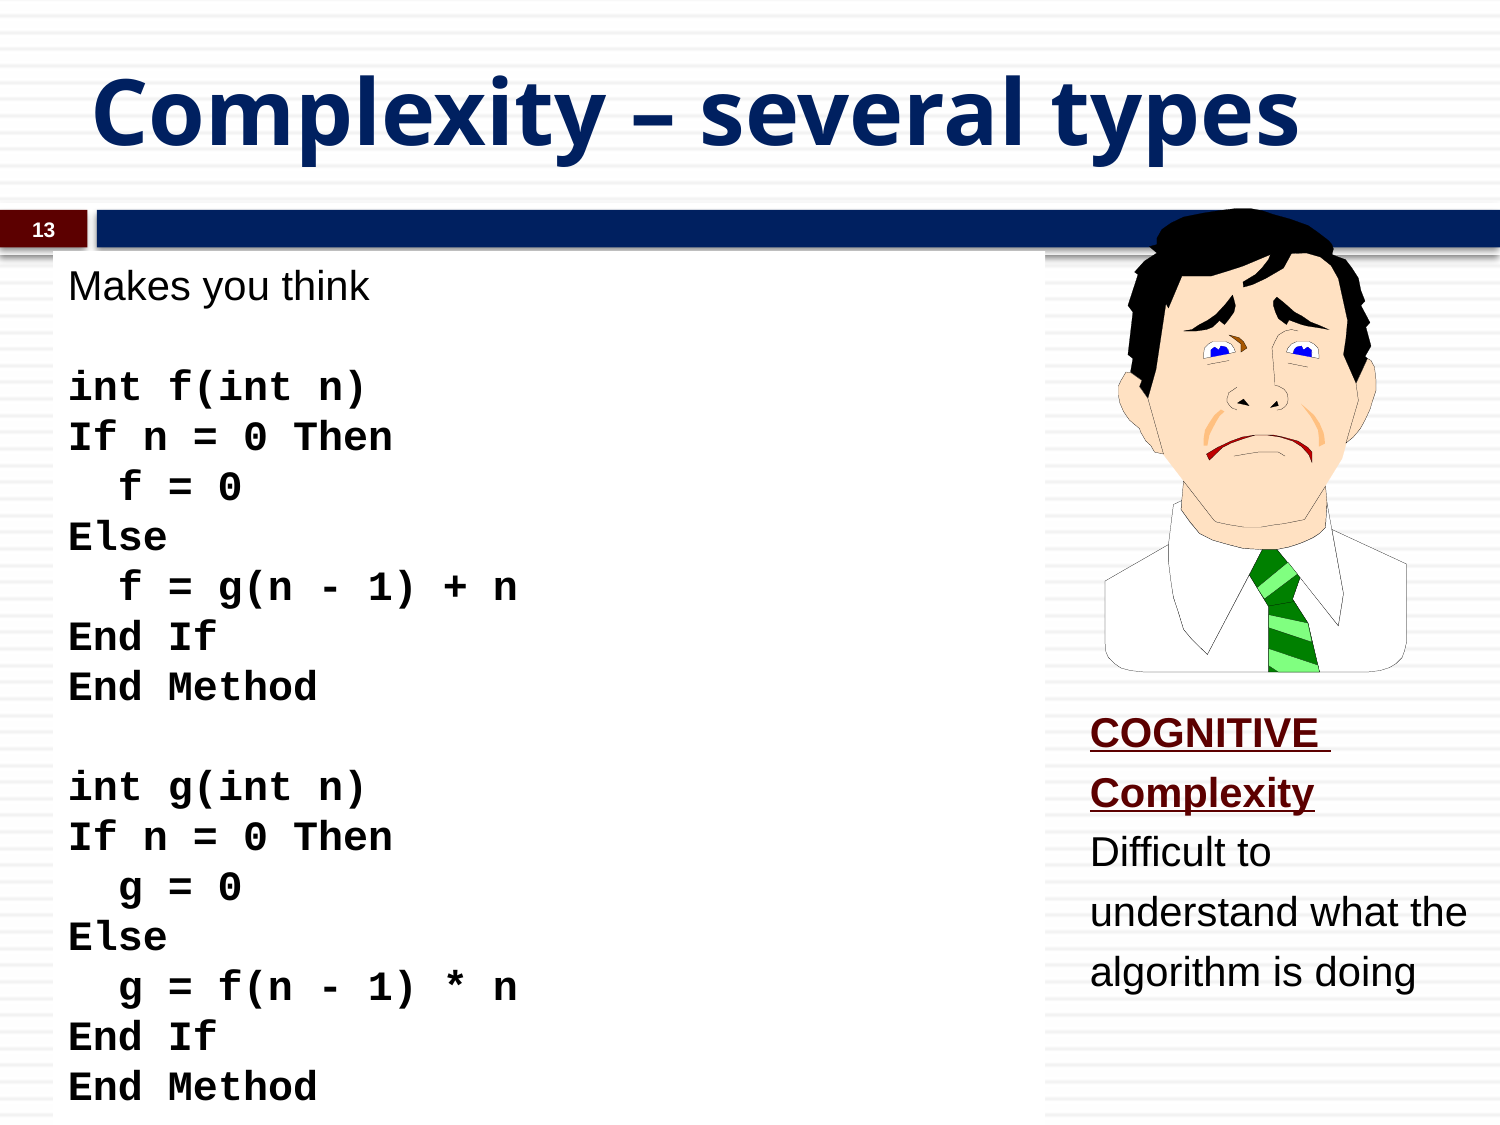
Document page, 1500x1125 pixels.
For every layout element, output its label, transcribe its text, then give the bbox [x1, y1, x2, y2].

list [1104, 207, 1409, 675]
list COGNITIVE Complexity Difficult to understand what the algorithm is doing [1074, 703, 1500, 1024]
slide_number 13 [0, 208, 88, 249]
text_box Makes you think int f(int n) If n = 0 Then f = 0 Else f = g(n - 1) + n End If End Method int g(int n) If n = 0 Then g = 0 Else g = f(n - 1) * n End If End Method [53, 251, 1046, 1125]
title Complexity – several types [74, 44, 1426, 173]
